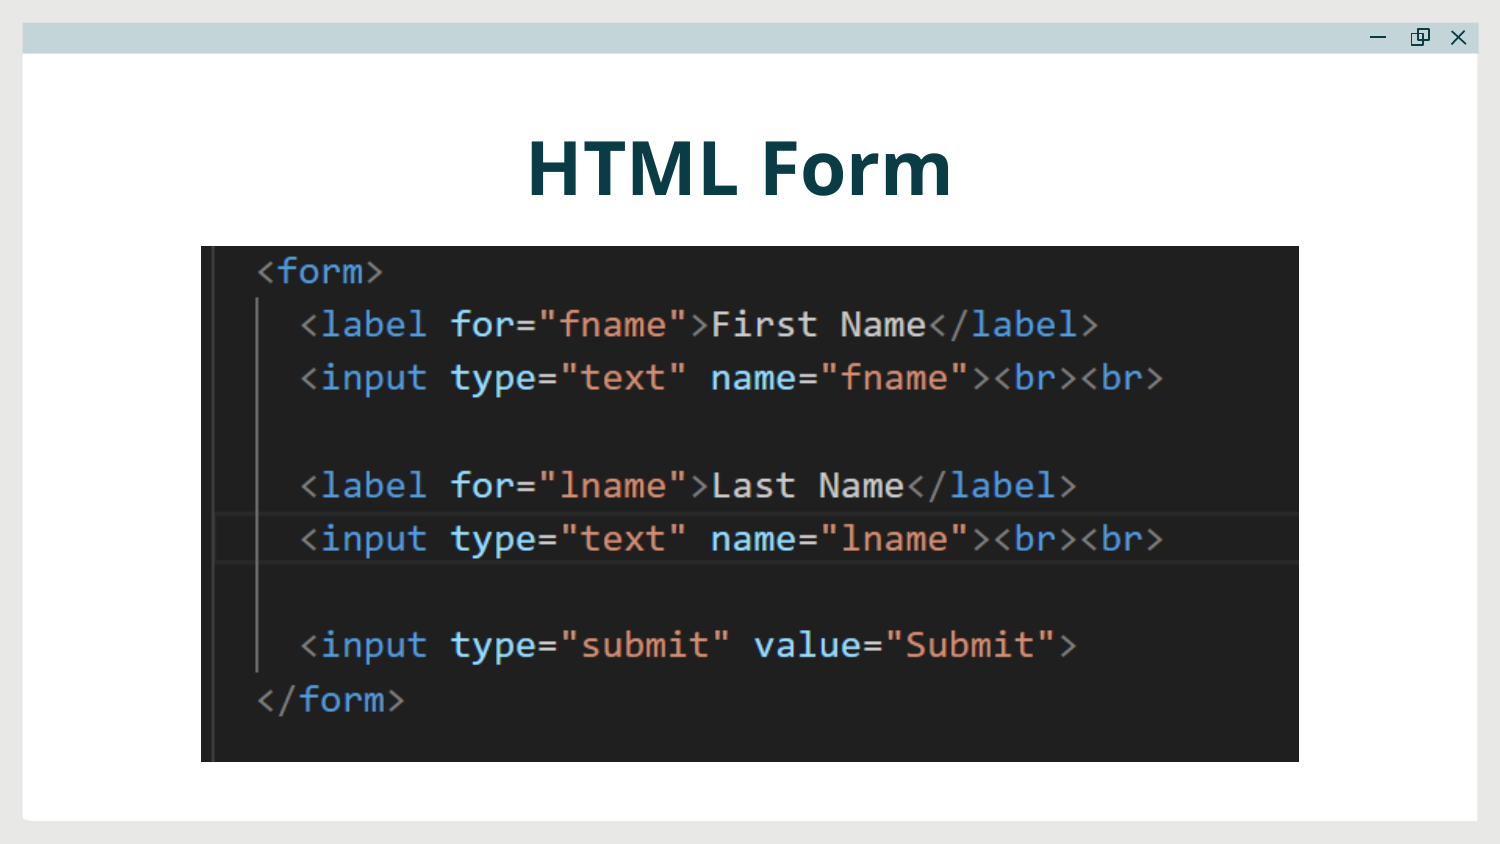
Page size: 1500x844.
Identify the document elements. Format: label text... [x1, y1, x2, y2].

picture [201, 245, 1299, 762]
text_box HTML Form [91, 70, 1409, 225]
